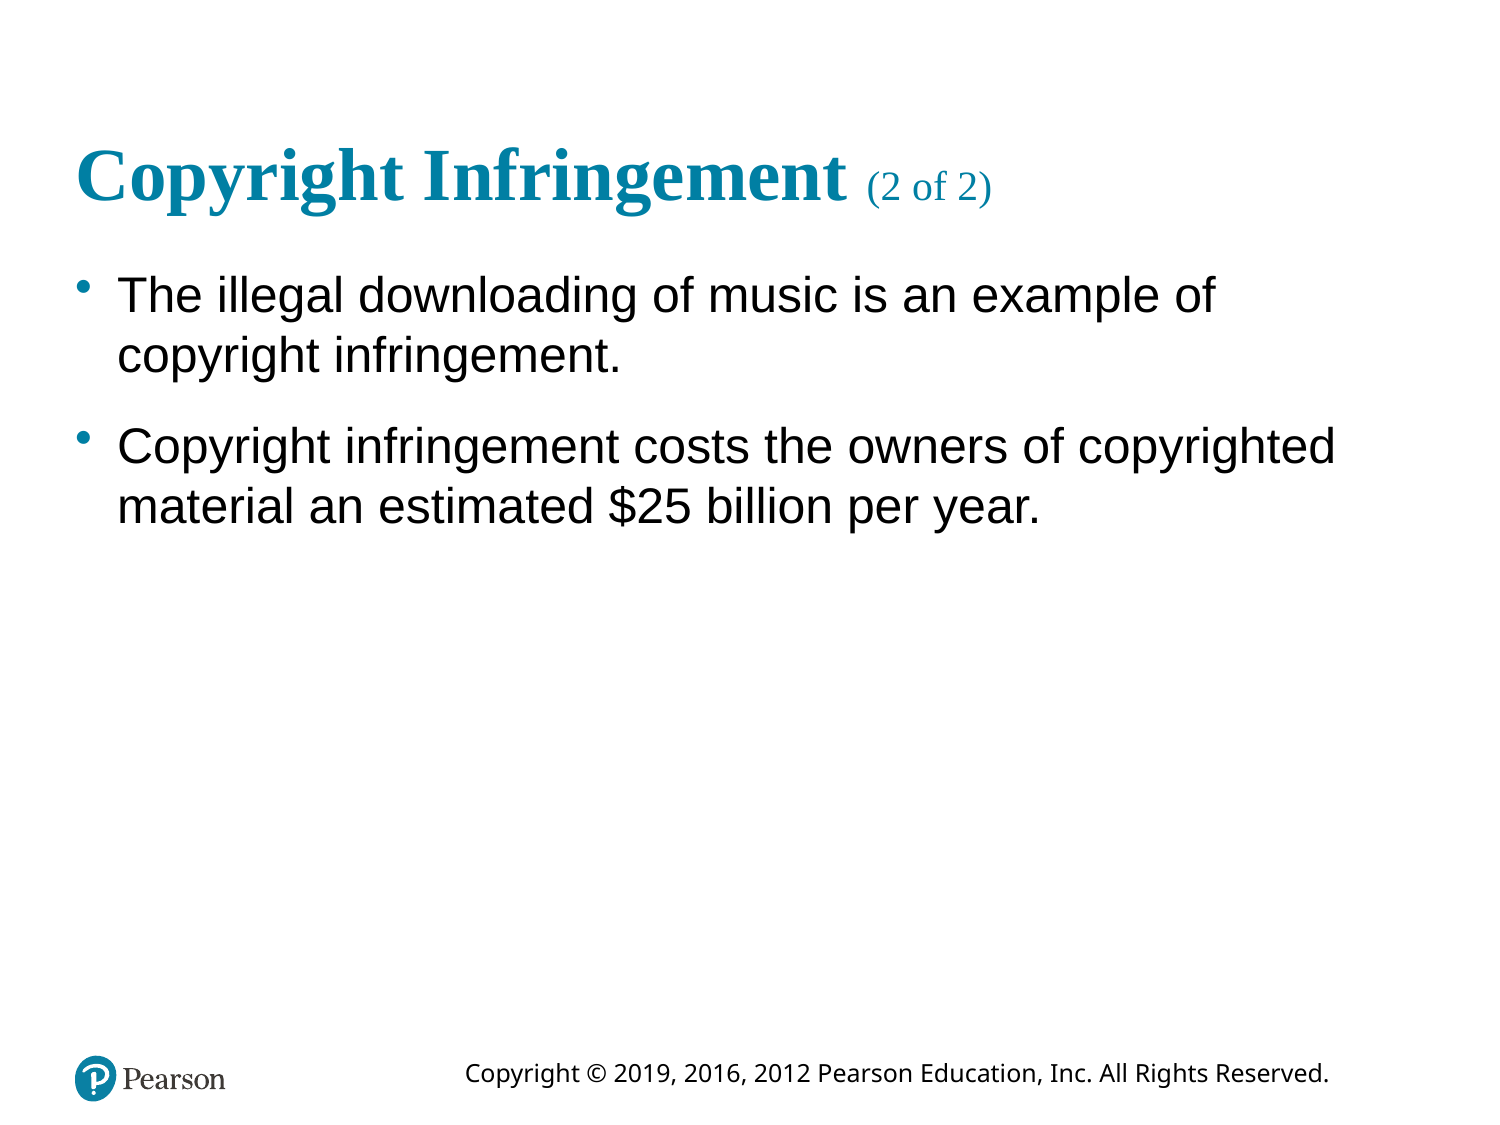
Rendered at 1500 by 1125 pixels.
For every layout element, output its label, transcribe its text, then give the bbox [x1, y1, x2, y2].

list The illegal downloading of music is an example of copyright infringement. Copyright infringement costs the owners of copyrighted material an estimated $25 billion per year. [75, 262, 1413, 788]
title Copyright Infringement (2 of 2) [75, 35, 1425, 216]
